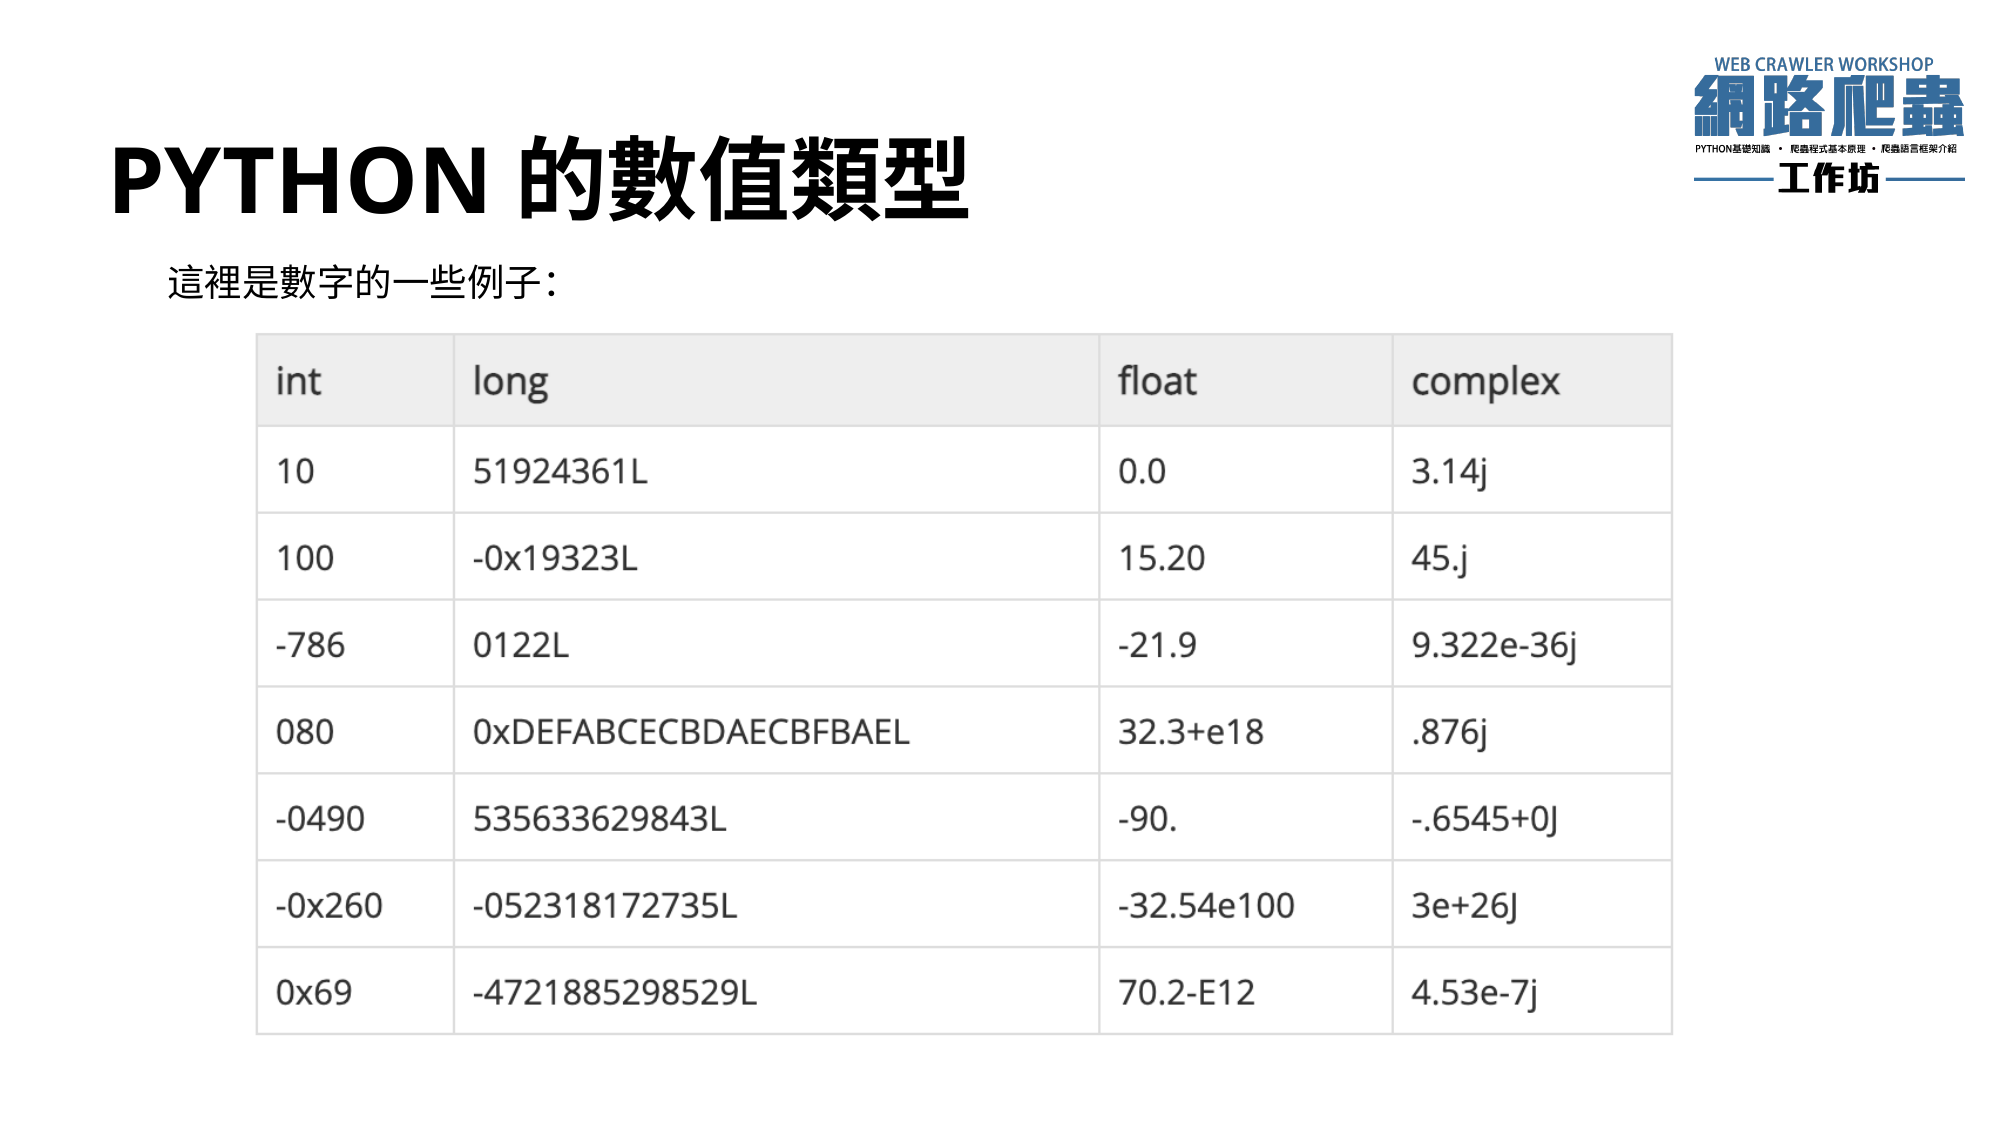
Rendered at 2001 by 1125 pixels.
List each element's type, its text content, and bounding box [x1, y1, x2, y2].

title PYTHON的數值類型 [92, 111, 1524, 256]
text_box 這裡是數字的一些例子： [152, 251, 1731, 313]
picture [1694, 57, 1965, 193]
picture [244, 312, 1685, 1054]
